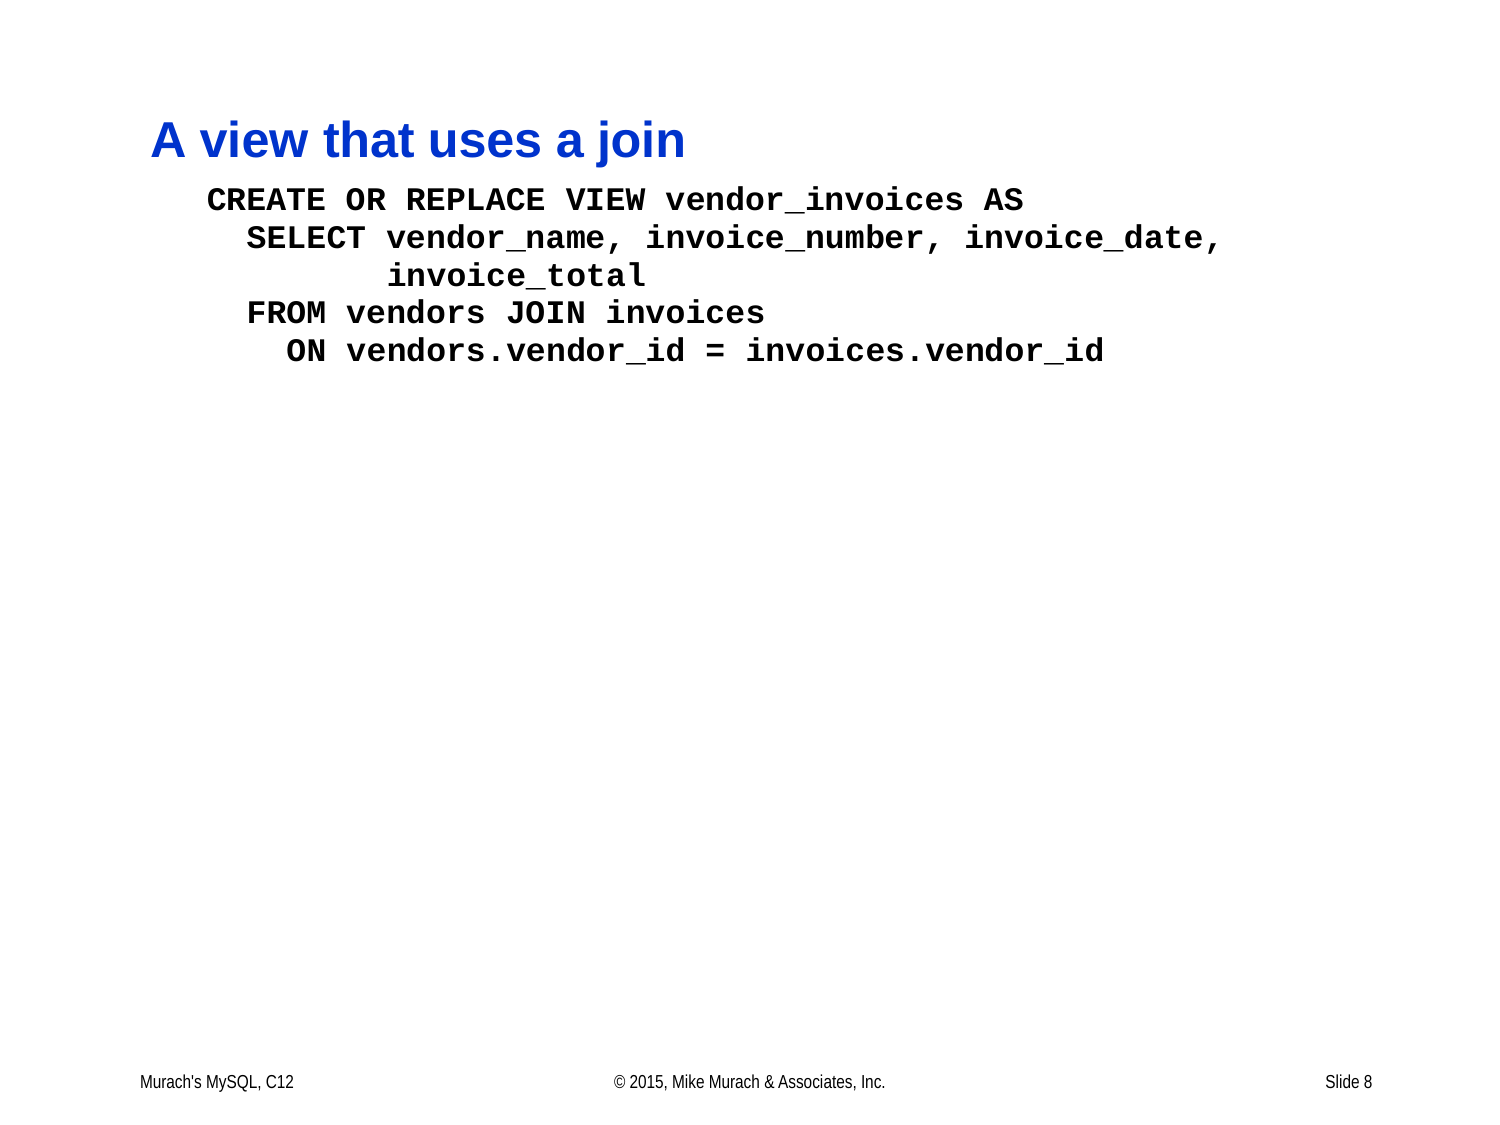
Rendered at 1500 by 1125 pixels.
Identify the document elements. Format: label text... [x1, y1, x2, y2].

slide_number Slide 8 [1074, 1024, 1388, 1101]
footer © 2015, Mike Murach & Associates, Inc. [474, 1024, 1026, 1101]
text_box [149, 112, 1351, 447]
slide_number Murach's MySQL, C12 [124, 1024, 451, 1101]
